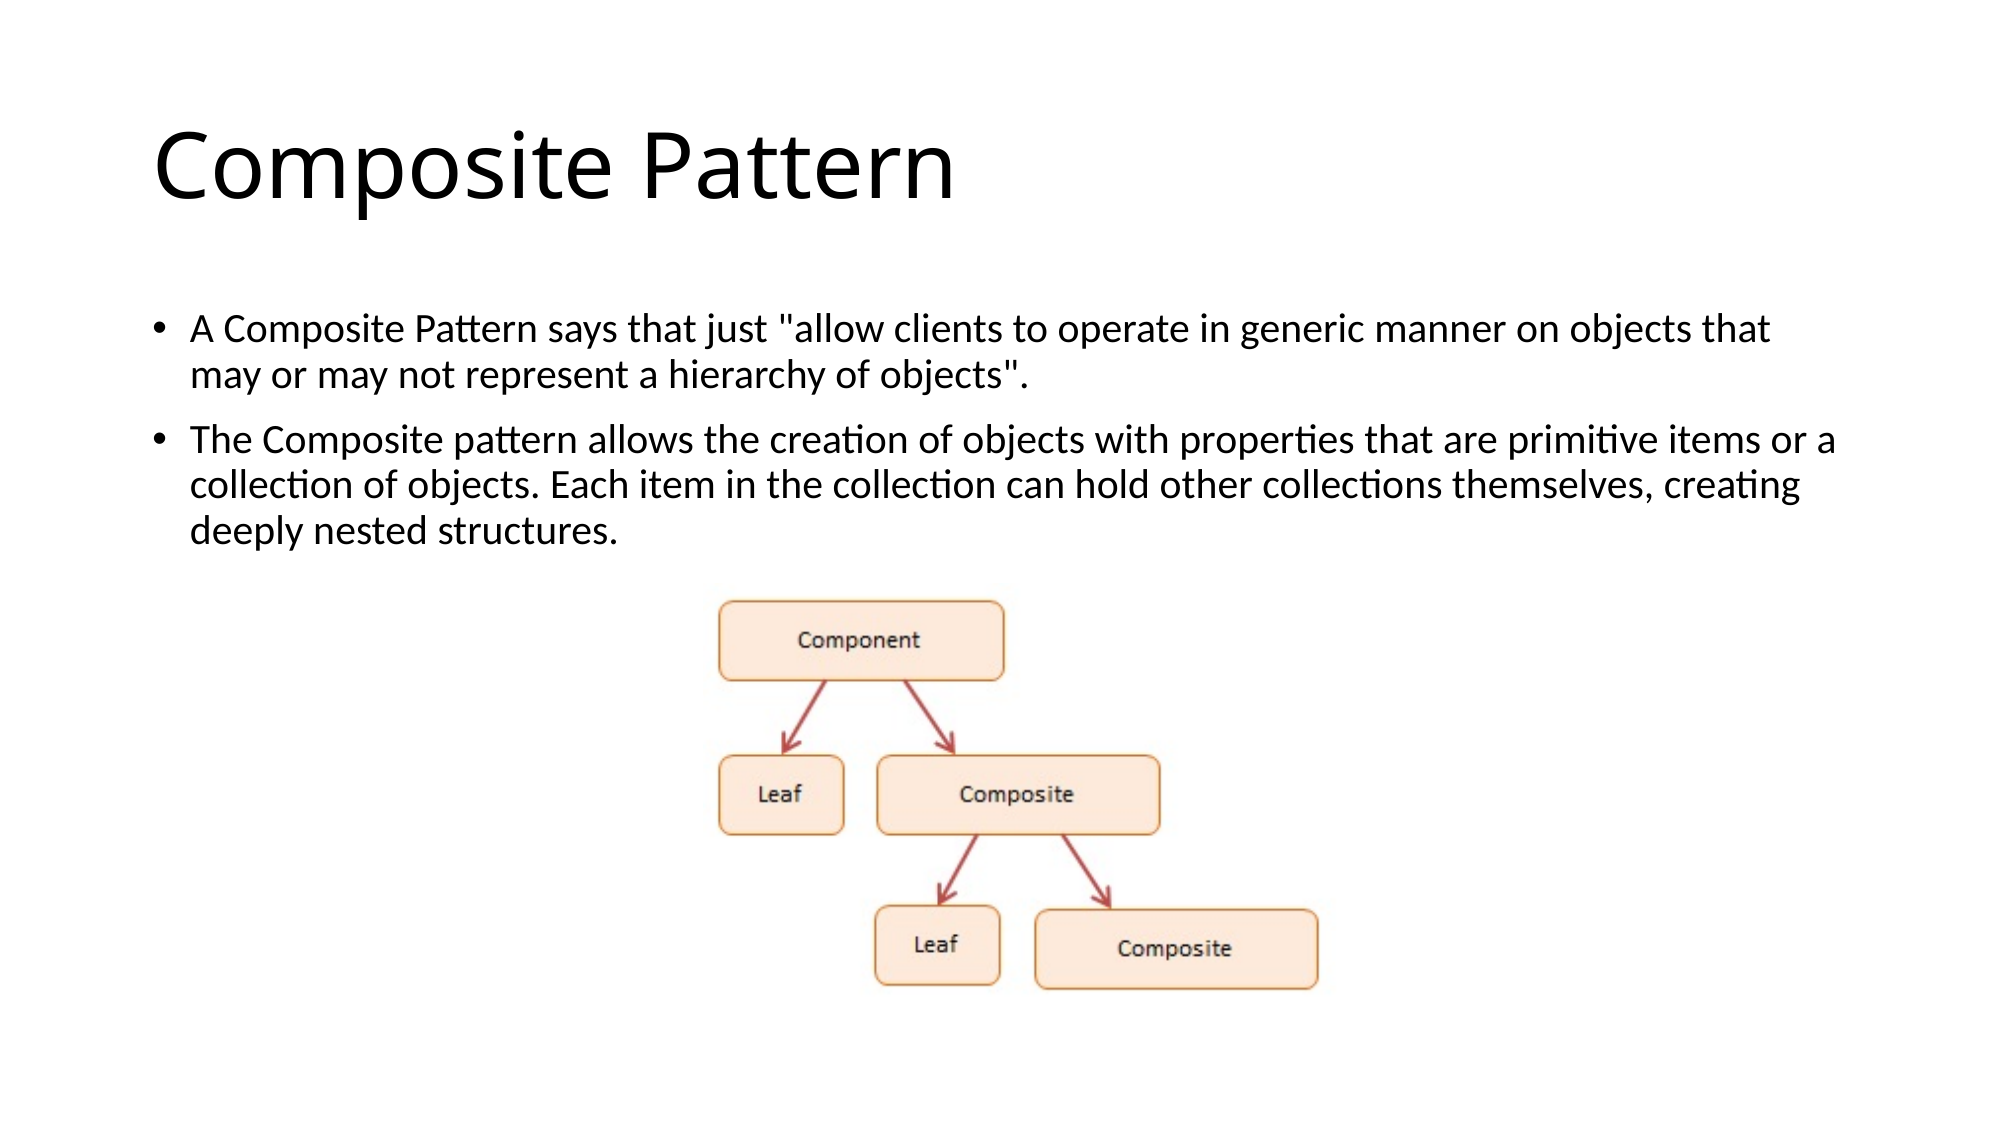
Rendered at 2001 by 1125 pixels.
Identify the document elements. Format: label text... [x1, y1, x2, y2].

title Composite Pattern [137, 59, 1863, 278]
picture [703, 583, 1337, 1014]
list A Composite Pattern says that just "allow clients to operate in generic manner on objects that may or may not represent a hierarchy of objects". The Composite pattern allows the creation of objects with properties that are primitive items or a collection of objects. Each item in the collection can hold other collections themselves, creating deeply nested structures. [137, 299, 1863, 1014]
